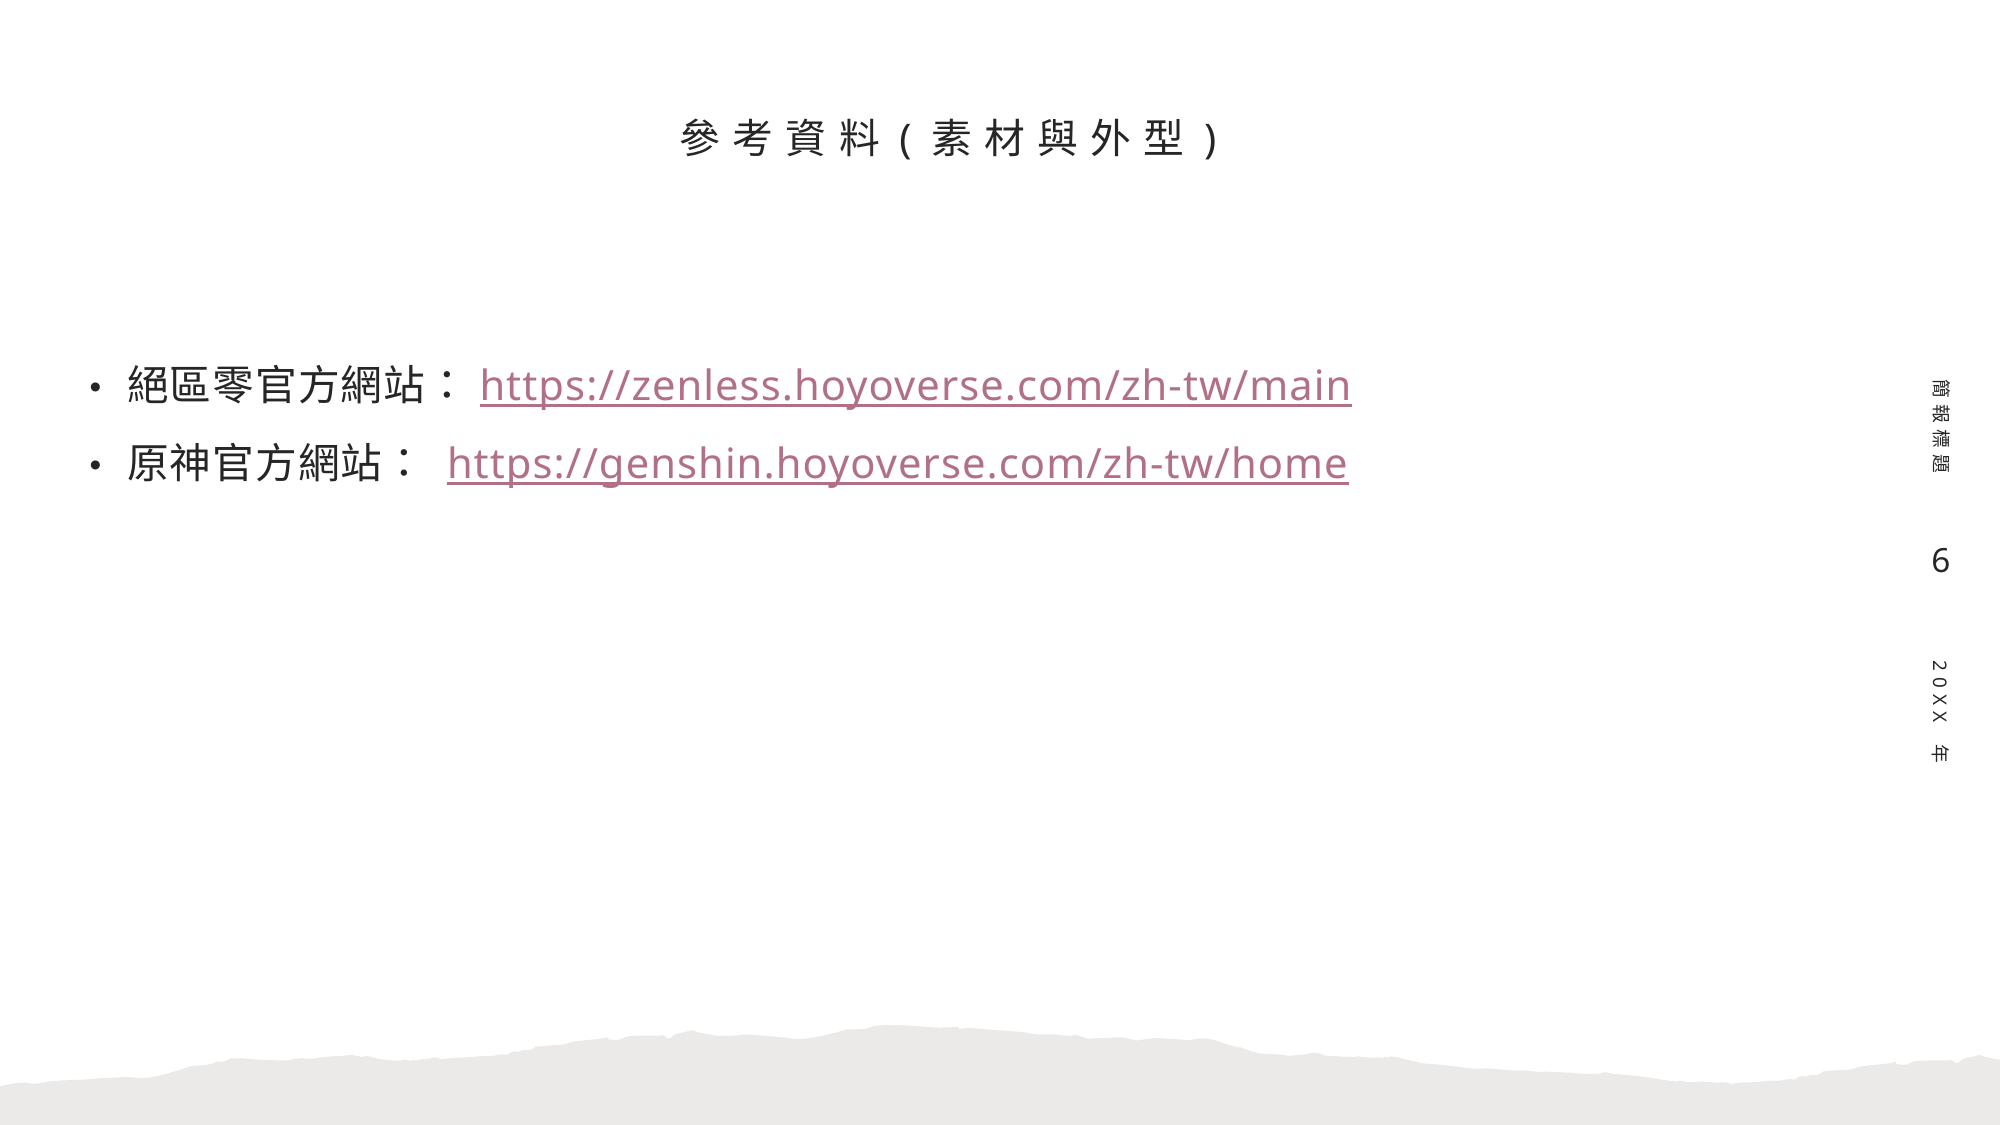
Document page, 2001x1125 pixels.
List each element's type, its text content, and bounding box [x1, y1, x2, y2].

footer 簡報標題 [1911, 33, 1972, 489]
title 參考資料(素材與外型) [143, 99, 1753, 170]
list 絕區零官方網站：https://zenless.hoyoverse.com/zh-tw/main 原神官方網站： https://genshin.hoyoverse.com/zh-tw/home [74, 351, 1840, 967]
slide_number 6 [1896, 514, 1986, 610]
slide_number 20XX 年 [1910, 645, 1971, 1080]
